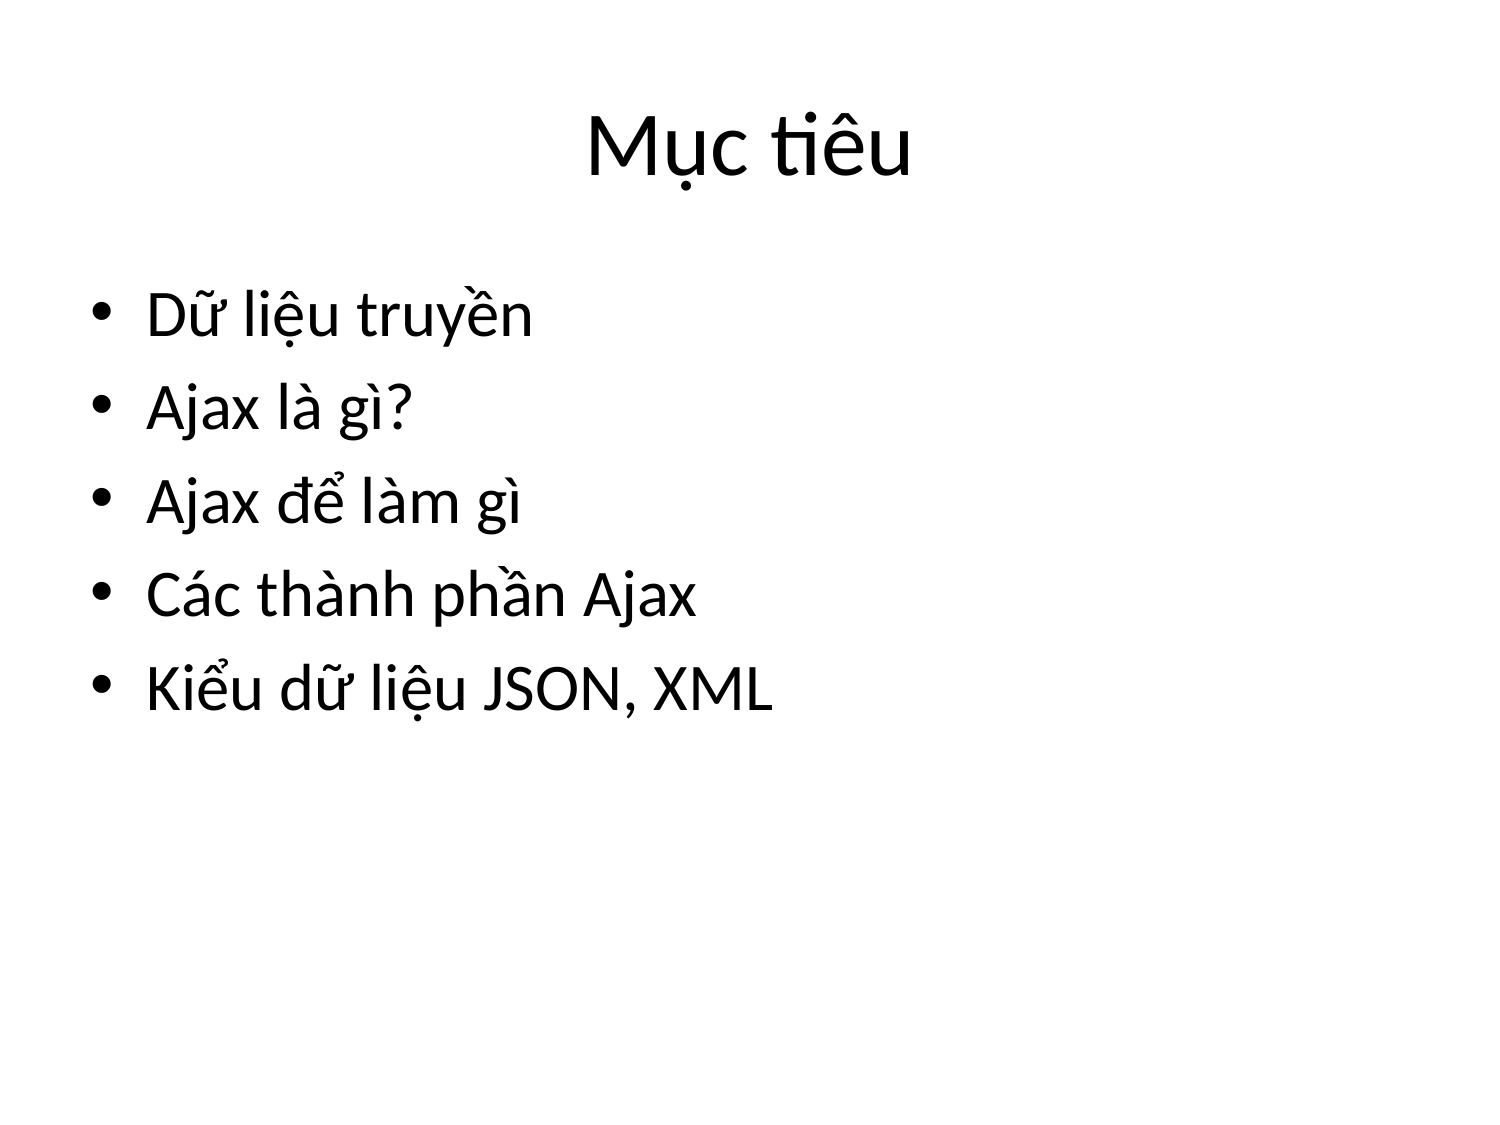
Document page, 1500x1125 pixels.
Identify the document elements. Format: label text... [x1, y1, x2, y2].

list Dữ liệu truyền Ajax là gì? Ajax để làm gì Các thành phần Ajax Kiểu dữ liệu JSON, XML [75, 262, 1425, 1005]
title Mục tiêu [75, 45, 1425, 233]
